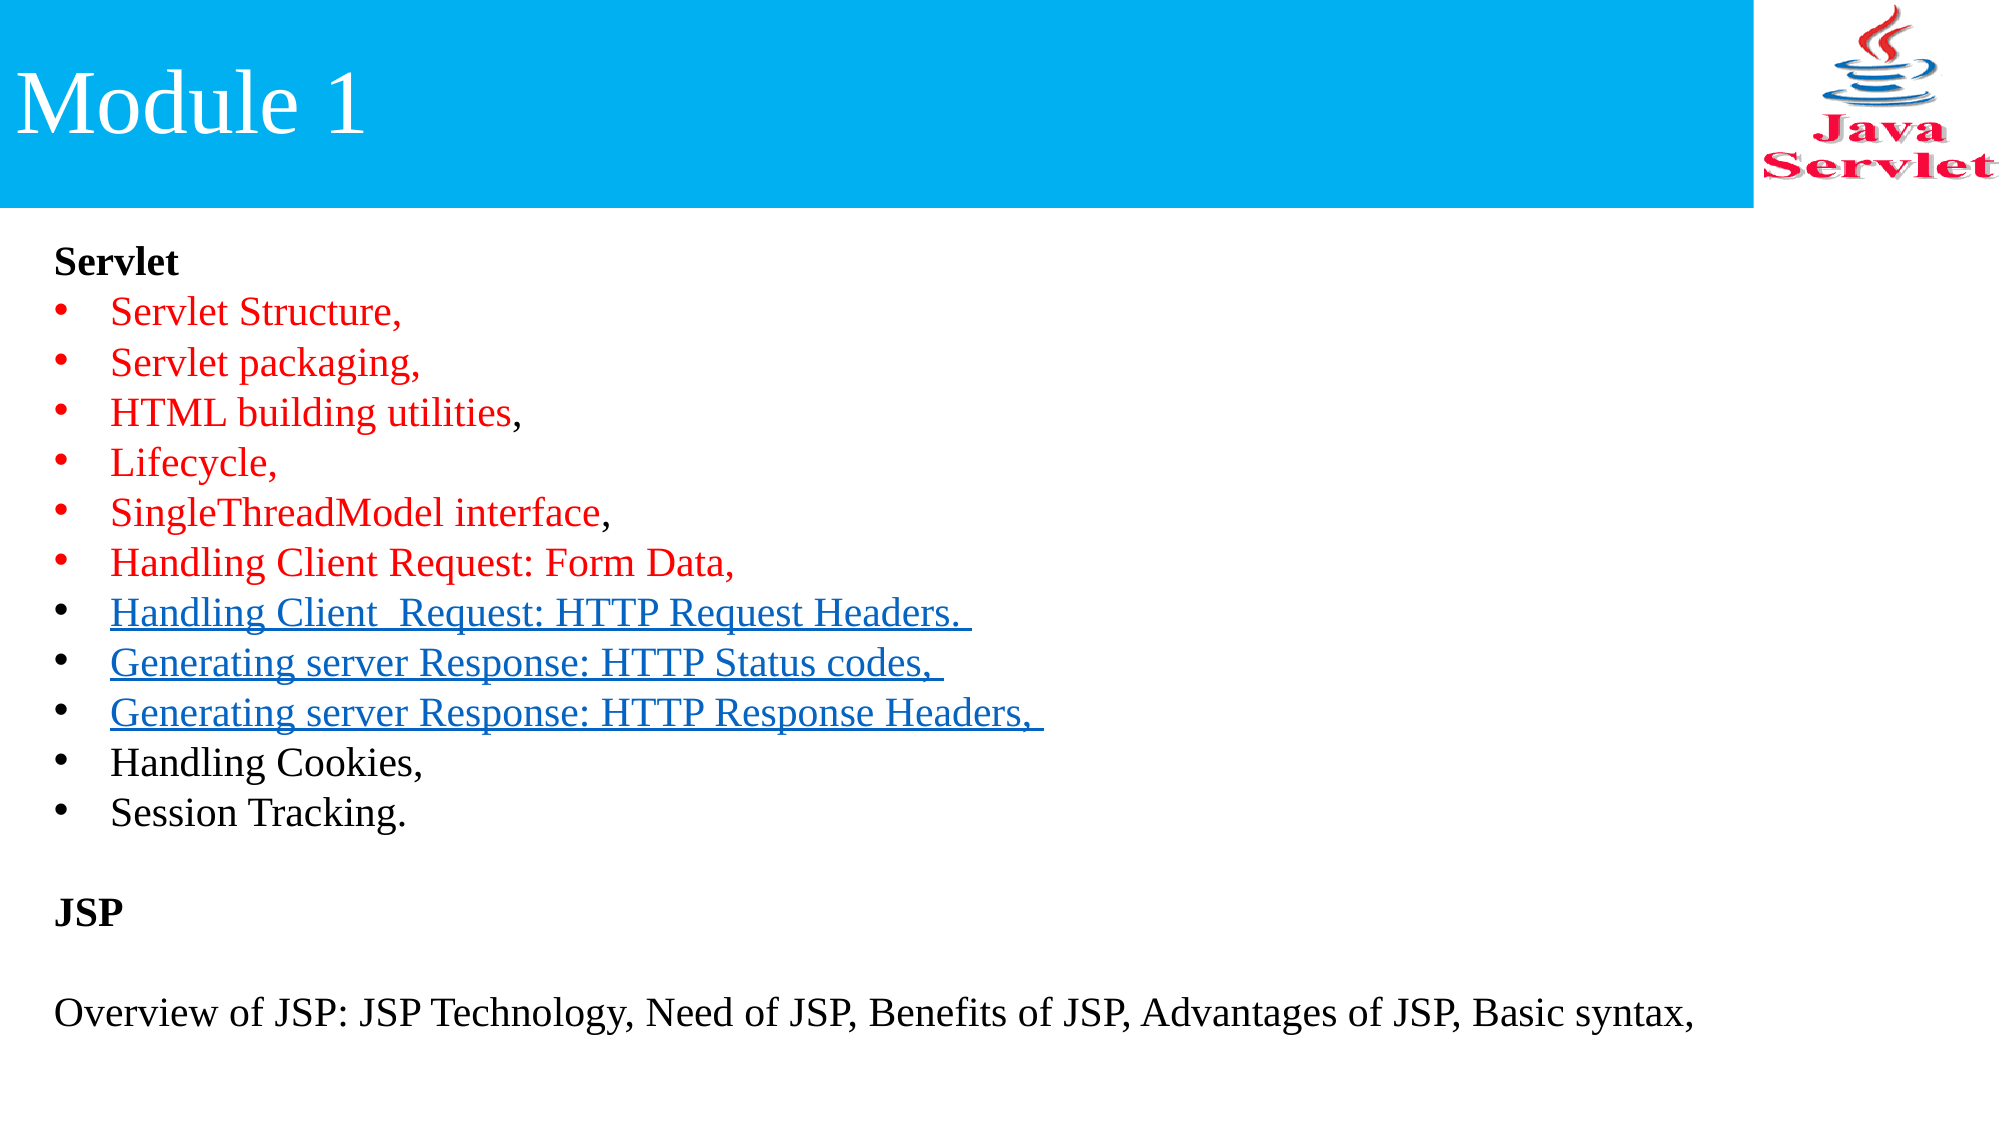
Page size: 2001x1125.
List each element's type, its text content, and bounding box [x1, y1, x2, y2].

picture [1757, 1, 2001, 185]
text_box Servlet Servlet Structure, Servlet packaging, HTML building utilities, Lifecycle, SingleThreadModel interface, Handling Client Request: Form Data, Handling Client Request: HTTP Request Headers. Generating server Response: HTTP Status codes, Generating server Response: HTTP Response Headers, Handling Cookies, Session Tracking. JSP Overview of JSP: JSP Technology, Need of JSP, Benefits of JSP, Advantages of JSP, Basic syntax, [39, 226, 2000, 1042]
title Module 1 [0, 0, 1754, 208]
